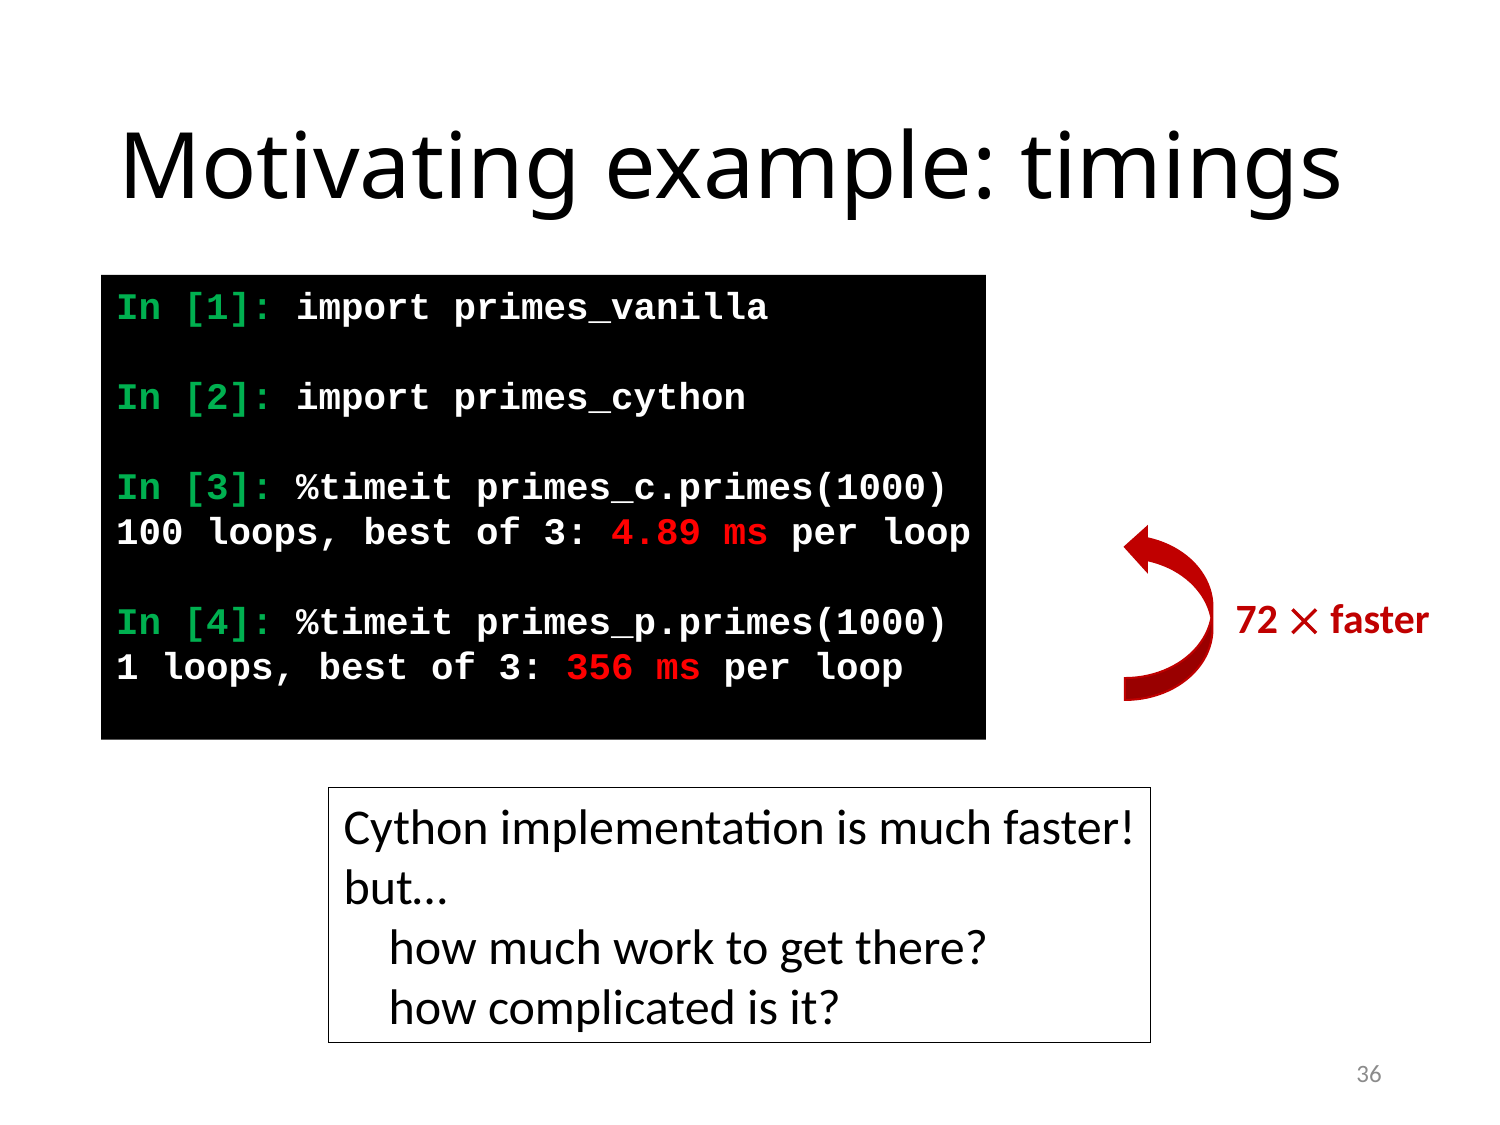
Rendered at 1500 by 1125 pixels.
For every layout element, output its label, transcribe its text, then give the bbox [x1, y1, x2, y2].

text_box Cython implementation is much faster! but… how much work to get there? how complicated is it? [328, 787, 1151, 1043]
text_box In [1]: import primes_vanilla In [2]: import primes_cython In [3]: %timeit primes_c.primes(1000) 100 loops, best of 3: 4.89 ms per loop In [4]: %timeit primes_p.primes(1000) 1 loops, best of 3: 356 ms per loop [101, 274, 986, 740]
title Motivating example: timings [103, 59, 1397, 278]
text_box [1124, 524, 1441, 700]
slide_number 36 [1059, 1042, 1397, 1103]
